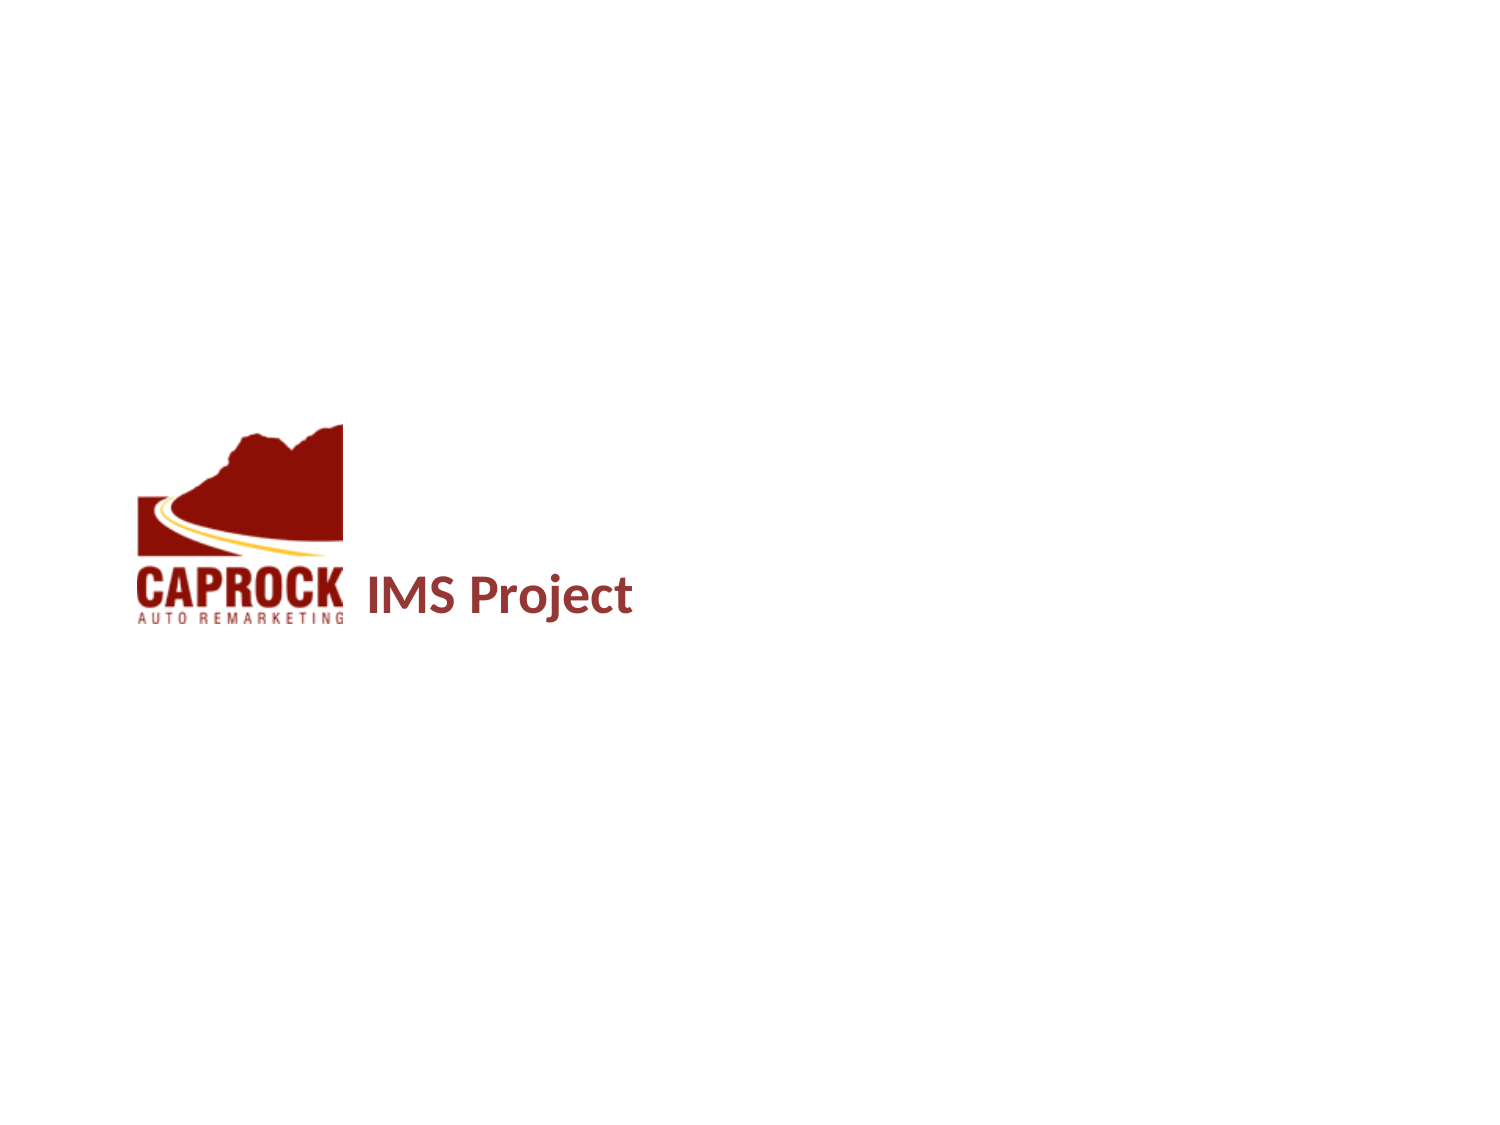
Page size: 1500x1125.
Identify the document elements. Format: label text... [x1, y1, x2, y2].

picture [137, 424, 343, 624]
subtitle IMS Project [350, 549, 650, 650]
